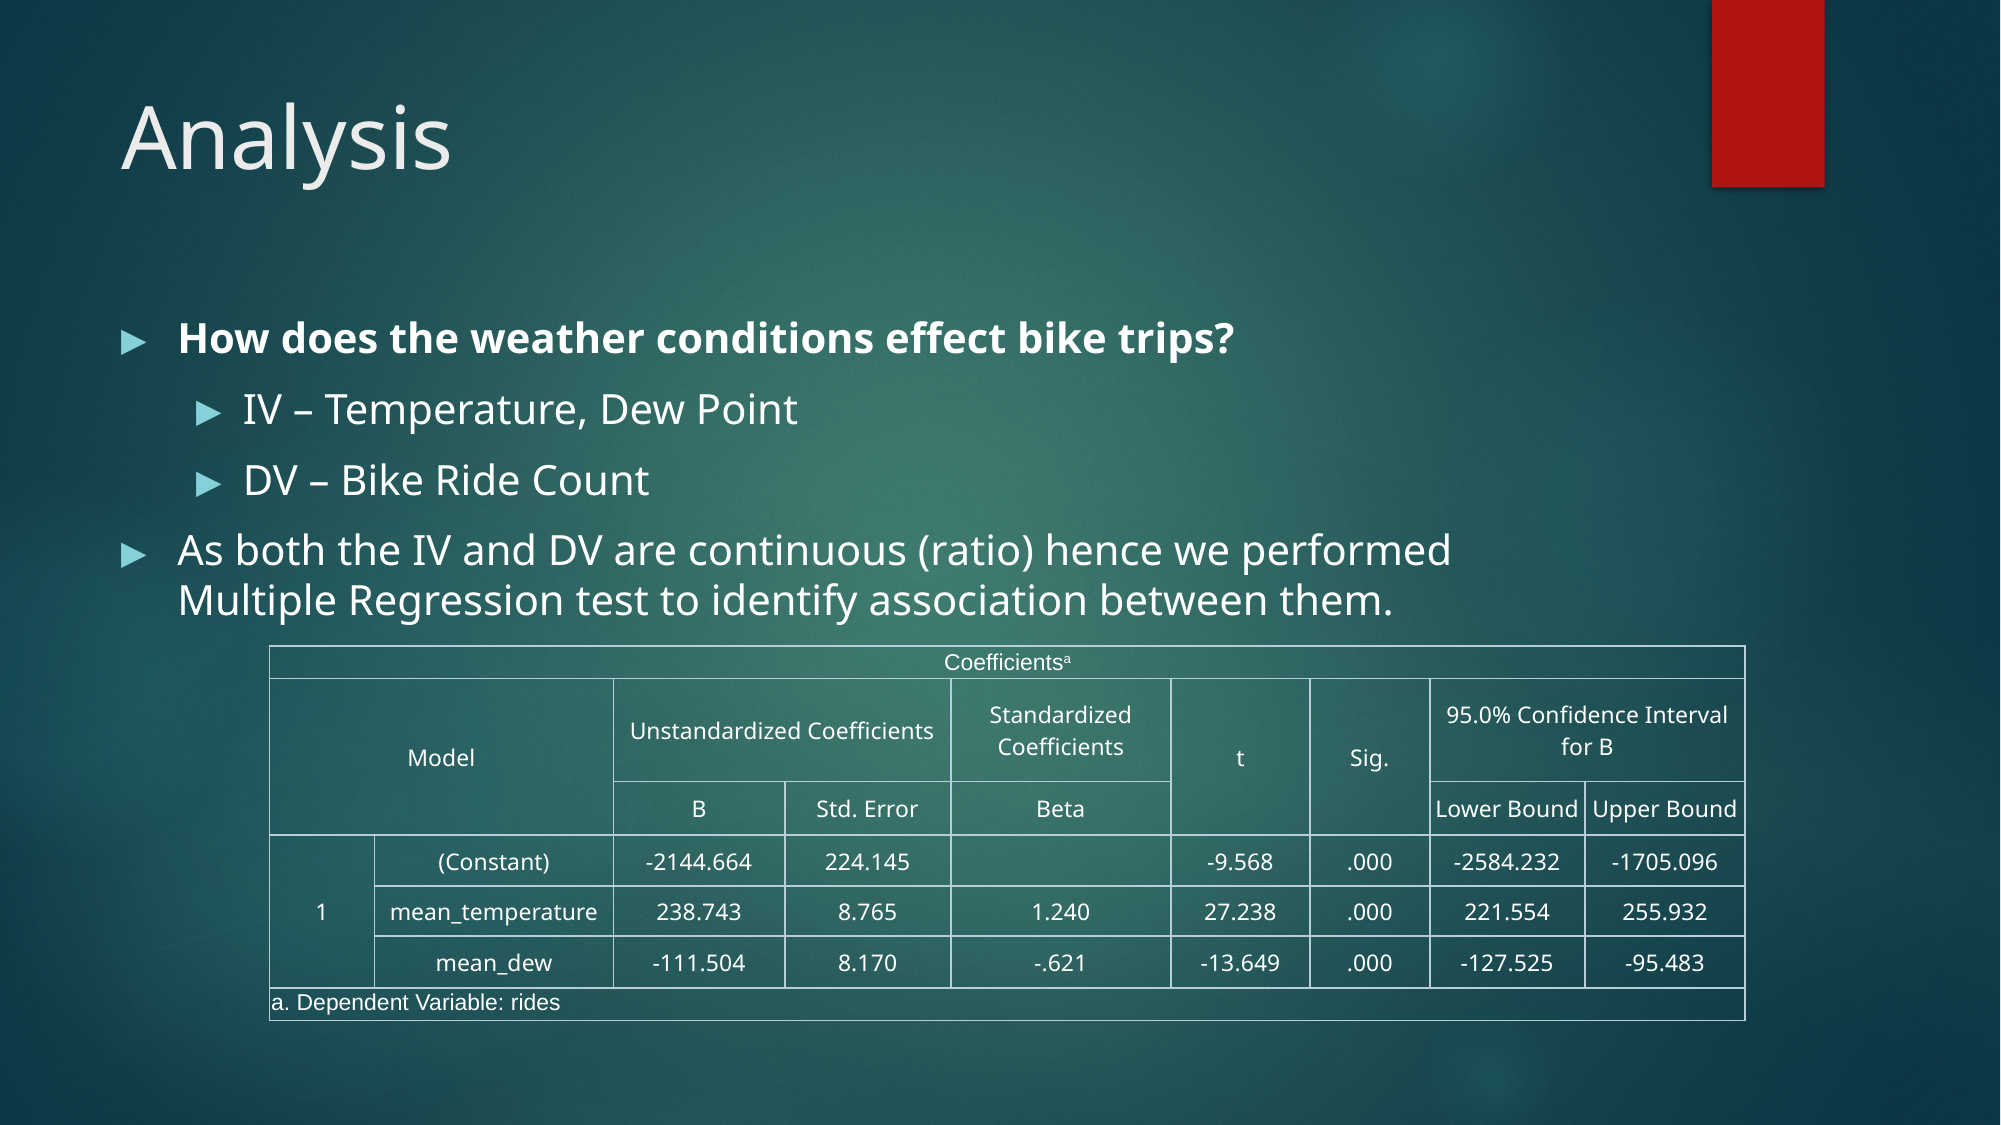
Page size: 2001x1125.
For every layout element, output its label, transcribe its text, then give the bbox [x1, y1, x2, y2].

table_cell -1705.096 [1586, 836, 1744, 885]
table_cell 8.170 [786, 937, 950, 987]
table_cell 8.765 [786, 887, 950, 935]
table_cell a. Dependent Variable: rides [270, 989, 1744, 1020]
table_cell 27.238 [1172, 887, 1309, 935]
table_cell [952, 836, 1170, 885]
table_cell 1 [270, 836, 374, 987]
table_cell Model [270, 679, 613, 834]
table_cell 95.0% Confidence Interval for B [1431, 679, 1744, 781]
table_cell -111.504 [614, 937, 784, 987]
table_cell .000 [1311, 836, 1429, 885]
table_cell -.621 [952, 937, 1170, 987]
table_cell -2144.664 [614, 836, 784, 885]
table_cell Lower Bound [1431, 782, 1584, 834]
table_cell mean_dew [375, 937, 613, 987]
table_cell -127.525 [1431, 937, 1584, 987]
table_cell 238.743 [614, 887, 784, 935]
table_cell Beta [952, 782, 1170, 834]
table_cell (Constant) [375, 836, 613, 885]
table_cell t [1172, 679, 1309, 834]
table_cell .000 [1311, 937, 1429, 987]
table_cell 255.932 [1586, 887, 1744, 935]
picture [0, 0, 2001, 1125]
table_cell 224.145 [786, 836, 950, 885]
table_header Coefficientsa [270, 647, 1744, 678]
table_cell -9.568 [1172, 836, 1309, 885]
title Analysis [106, 74, 1649, 304]
table_cell B [614, 782, 784, 834]
list How does the weather conditions effect bike trips? IV – Temperature, Dew Point DV – Bike Ride Count As both the IV and DV are continuous (ratio) hence we performed Multiple Regression test to identify association between them. [106, 304, 1574, 646]
table_cell -2584.232 [1431, 836, 1584, 885]
table_cell .000 [1311, 887, 1429, 935]
table_cell -95.483 [1586, 937, 1744, 987]
table_cell Std. Error [786, 782, 950, 834]
table_cell 221.554 [1431, 887, 1584, 935]
table_cell 1.240 [952, 887, 1170, 935]
table_cell mean_temperature [375, 887, 613, 935]
table_cell Upper Bound [1586, 782, 1744, 834]
table_cell Unstandardized Coefficients [614, 679, 950, 781]
table_cell Sig. [1311, 679, 1429, 834]
table_cell -13.649 [1172, 937, 1309, 987]
table_cell Standardized Coefficients [952, 679, 1170, 781]
